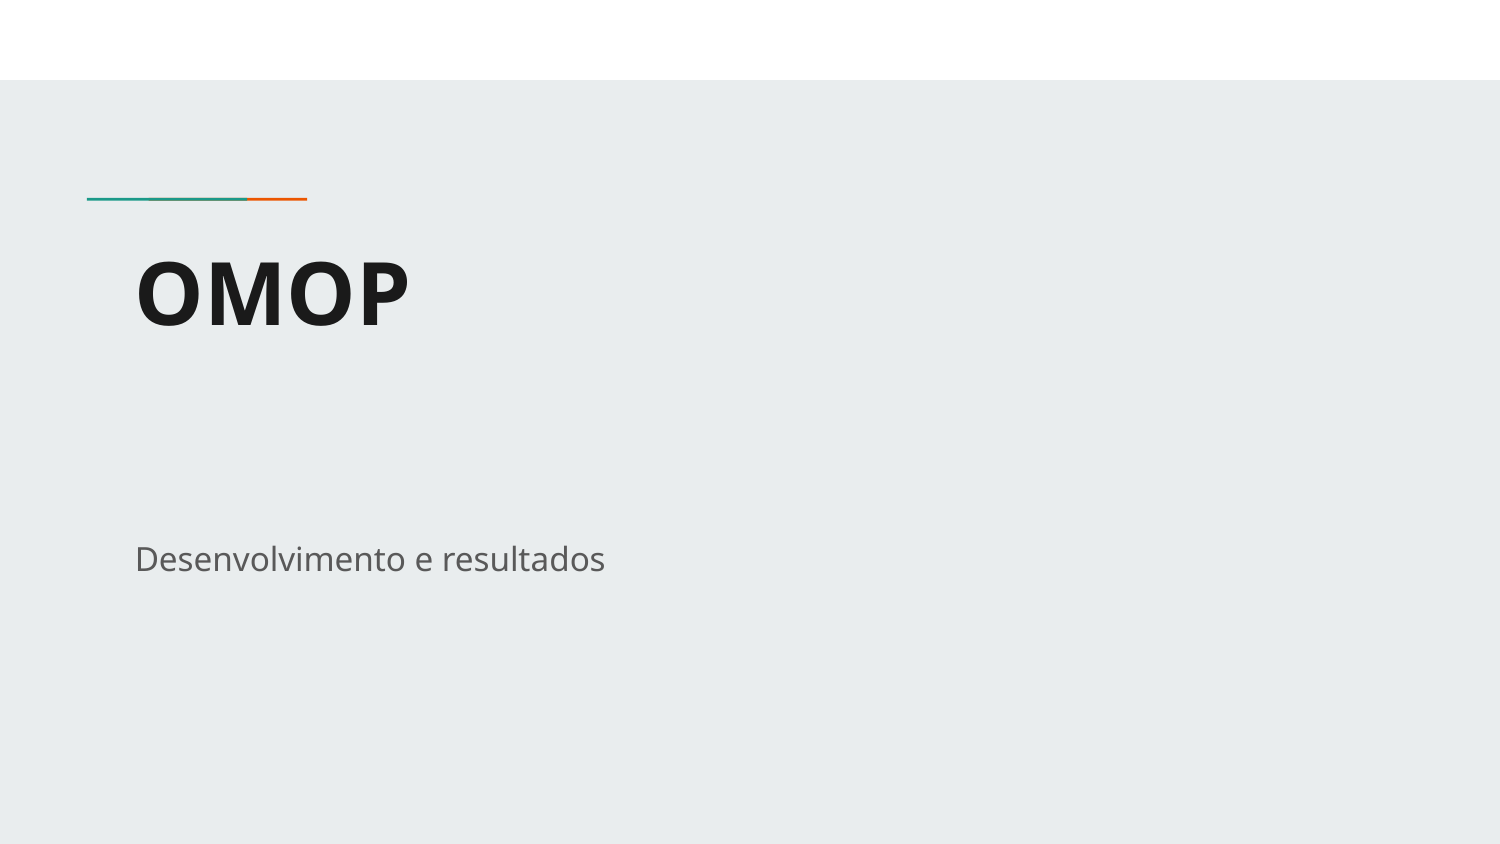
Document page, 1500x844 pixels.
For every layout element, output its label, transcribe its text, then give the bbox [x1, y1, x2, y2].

subtitle Desenvolvimento e resultados [119, 520, 1381, 610]
title OMOP [119, 216, 1381, 490]
